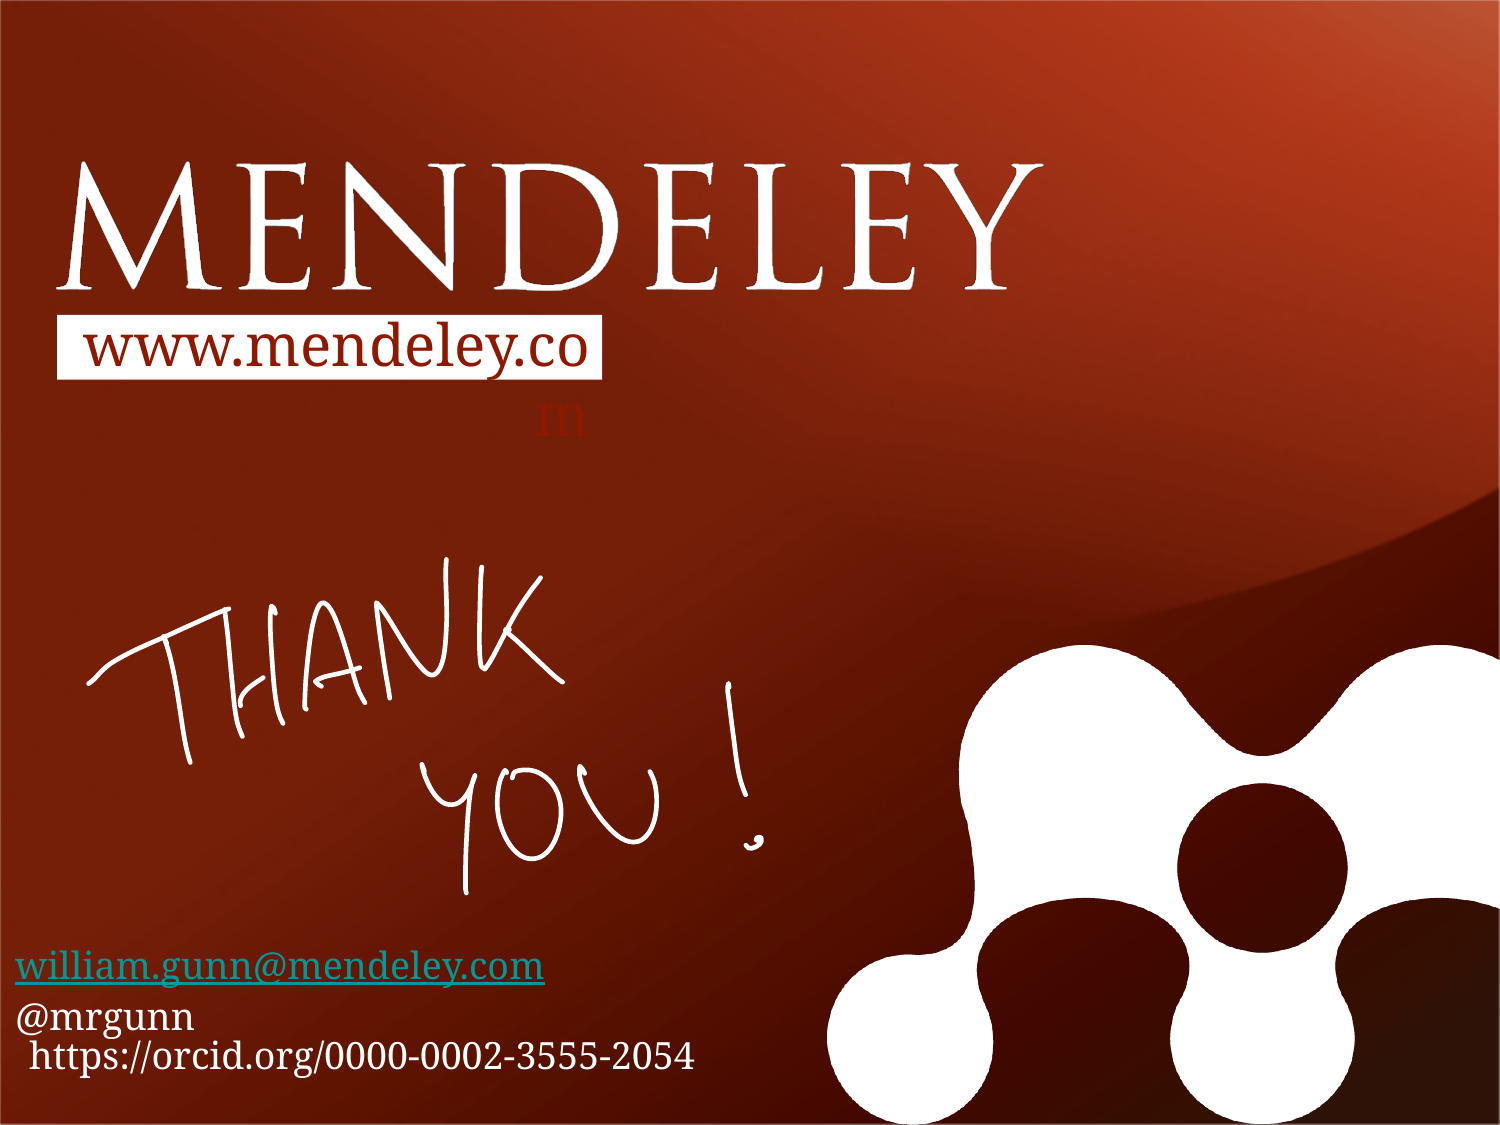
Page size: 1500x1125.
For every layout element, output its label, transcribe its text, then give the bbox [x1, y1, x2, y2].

picture [0, 0, 1500, 1125]
text_box william.gunn@mendeley.com @mrgunn [0, 934, 595, 1091]
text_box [88, 559, 763, 894]
text_box https://orcid.org/0000-0002-3555-2054 [14, 1024, 711, 1085]
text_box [25, 300, 605, 388]
